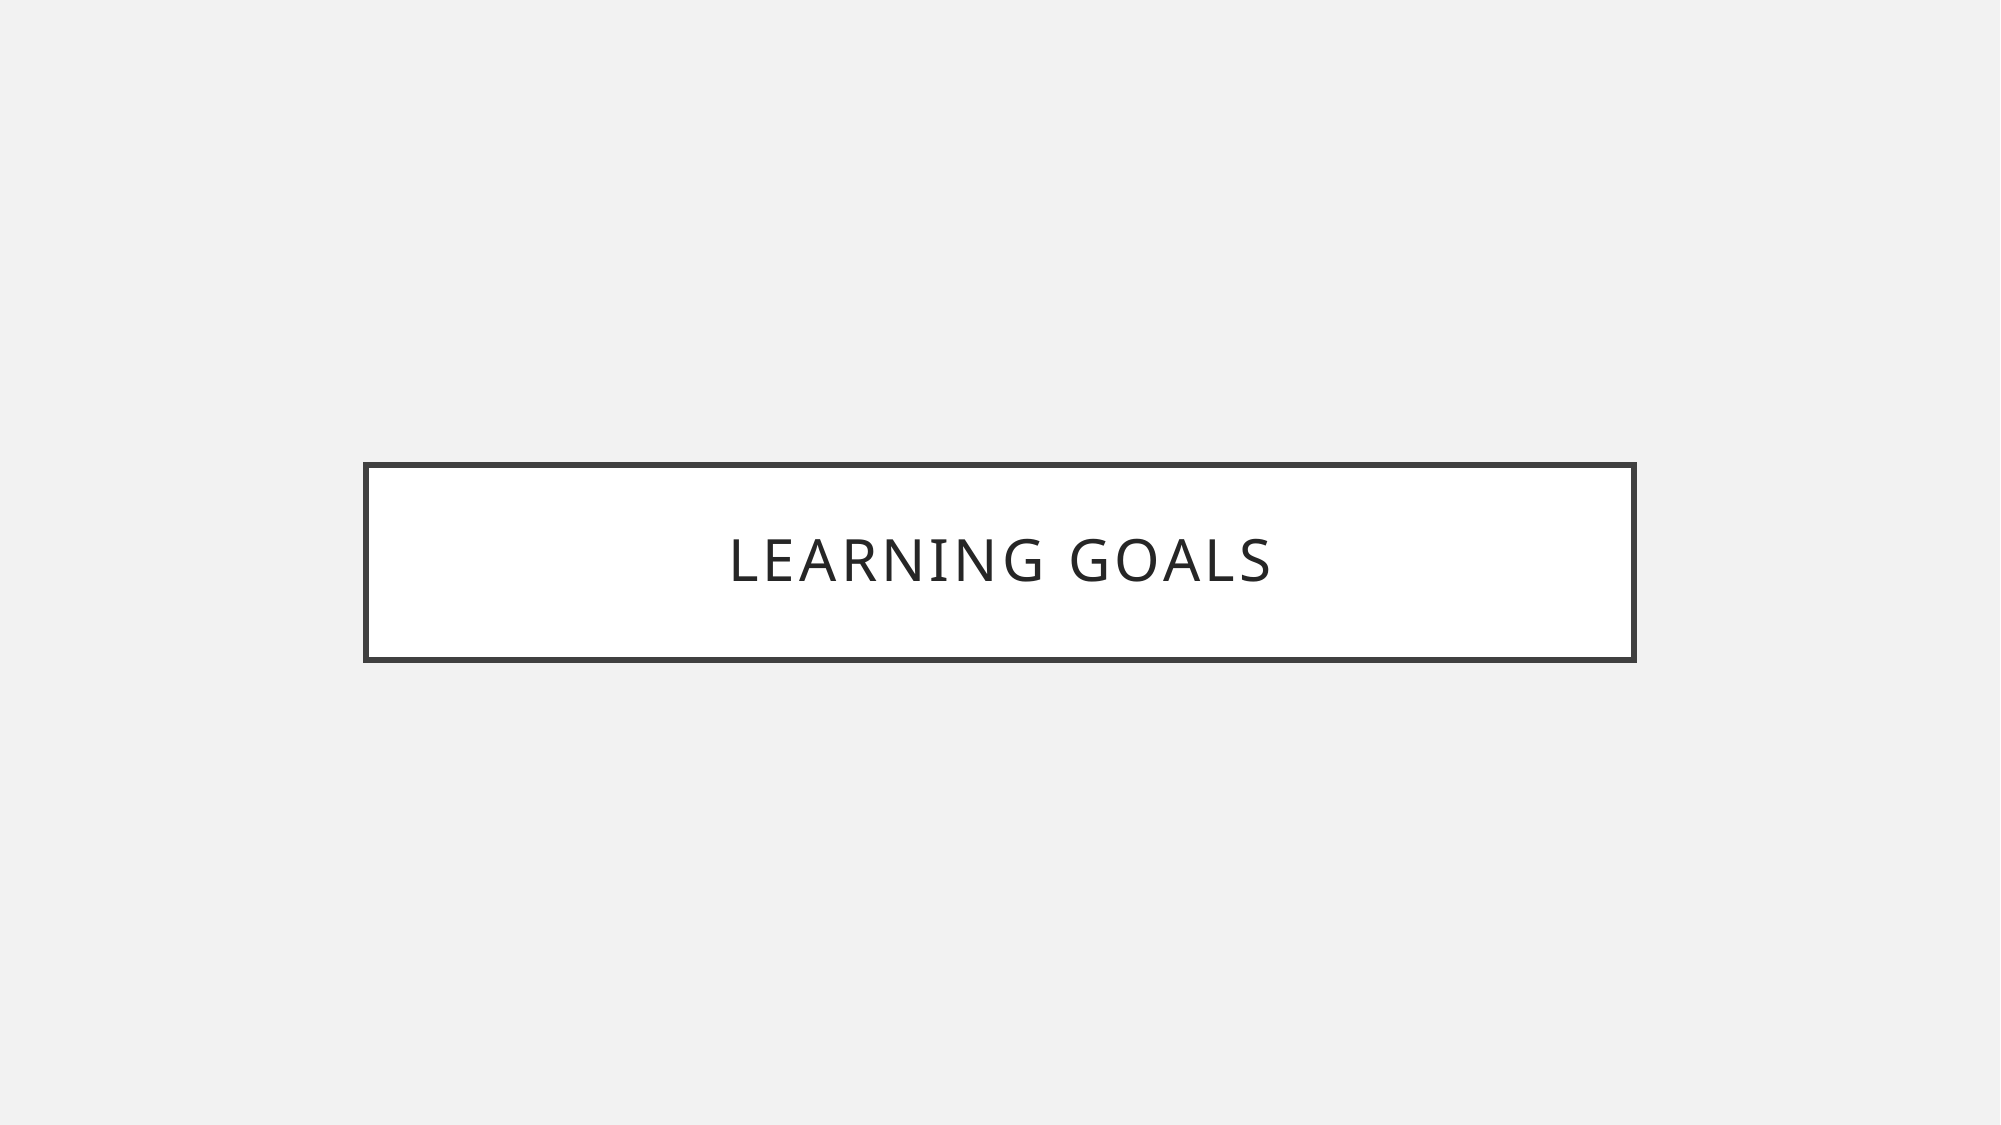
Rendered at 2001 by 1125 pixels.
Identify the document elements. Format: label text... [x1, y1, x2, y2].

title LEARNING GOALS [363, 462, 1637, 663]
